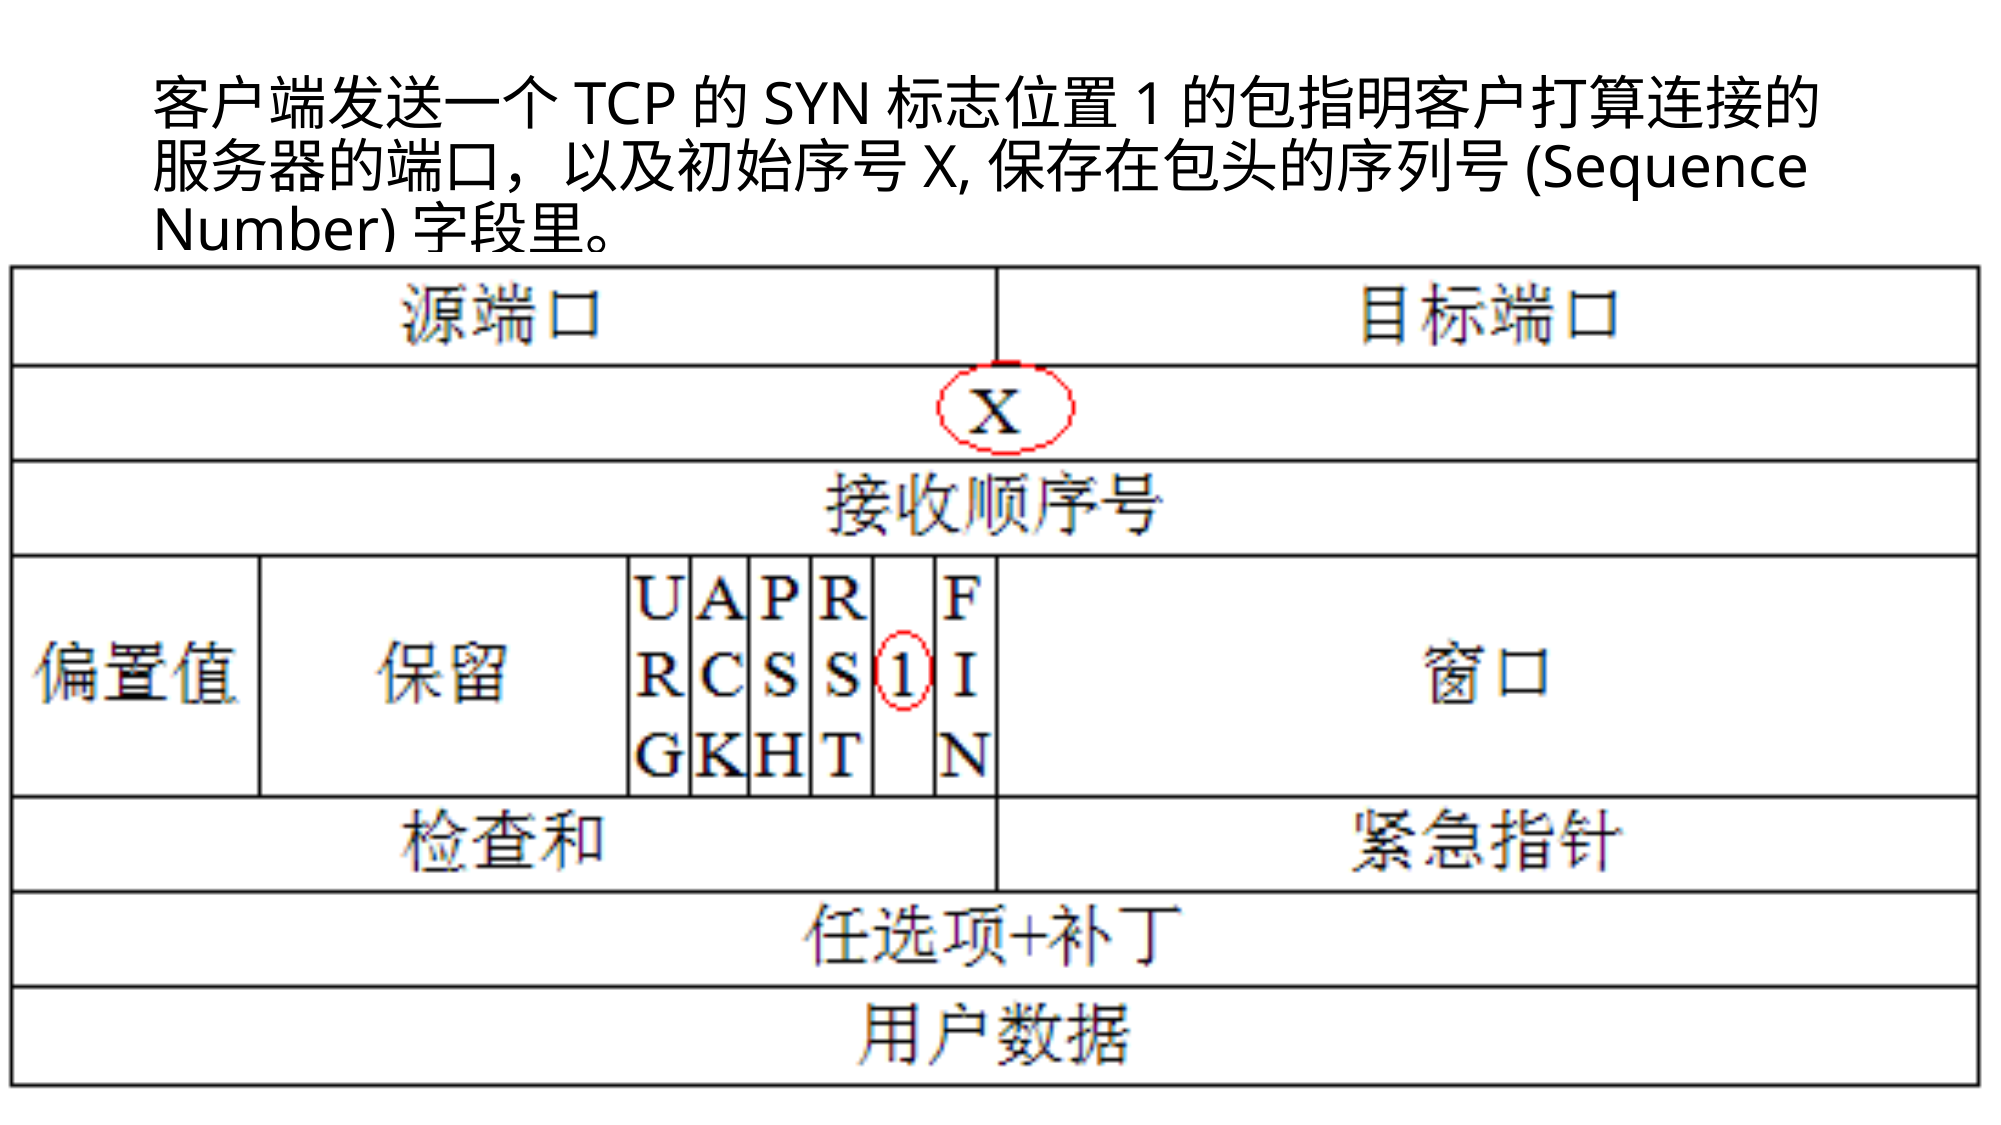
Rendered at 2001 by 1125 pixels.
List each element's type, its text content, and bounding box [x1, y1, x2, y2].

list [0, 252, 2000, 1125]
title 客户端发送一个TCP的SYN标志位置1的包指明客户打算连接的服务器的端口，以及初始序号X,保存在包头的序列号(Sequence Number)字段里。 [137, 59, 1863, 252]
